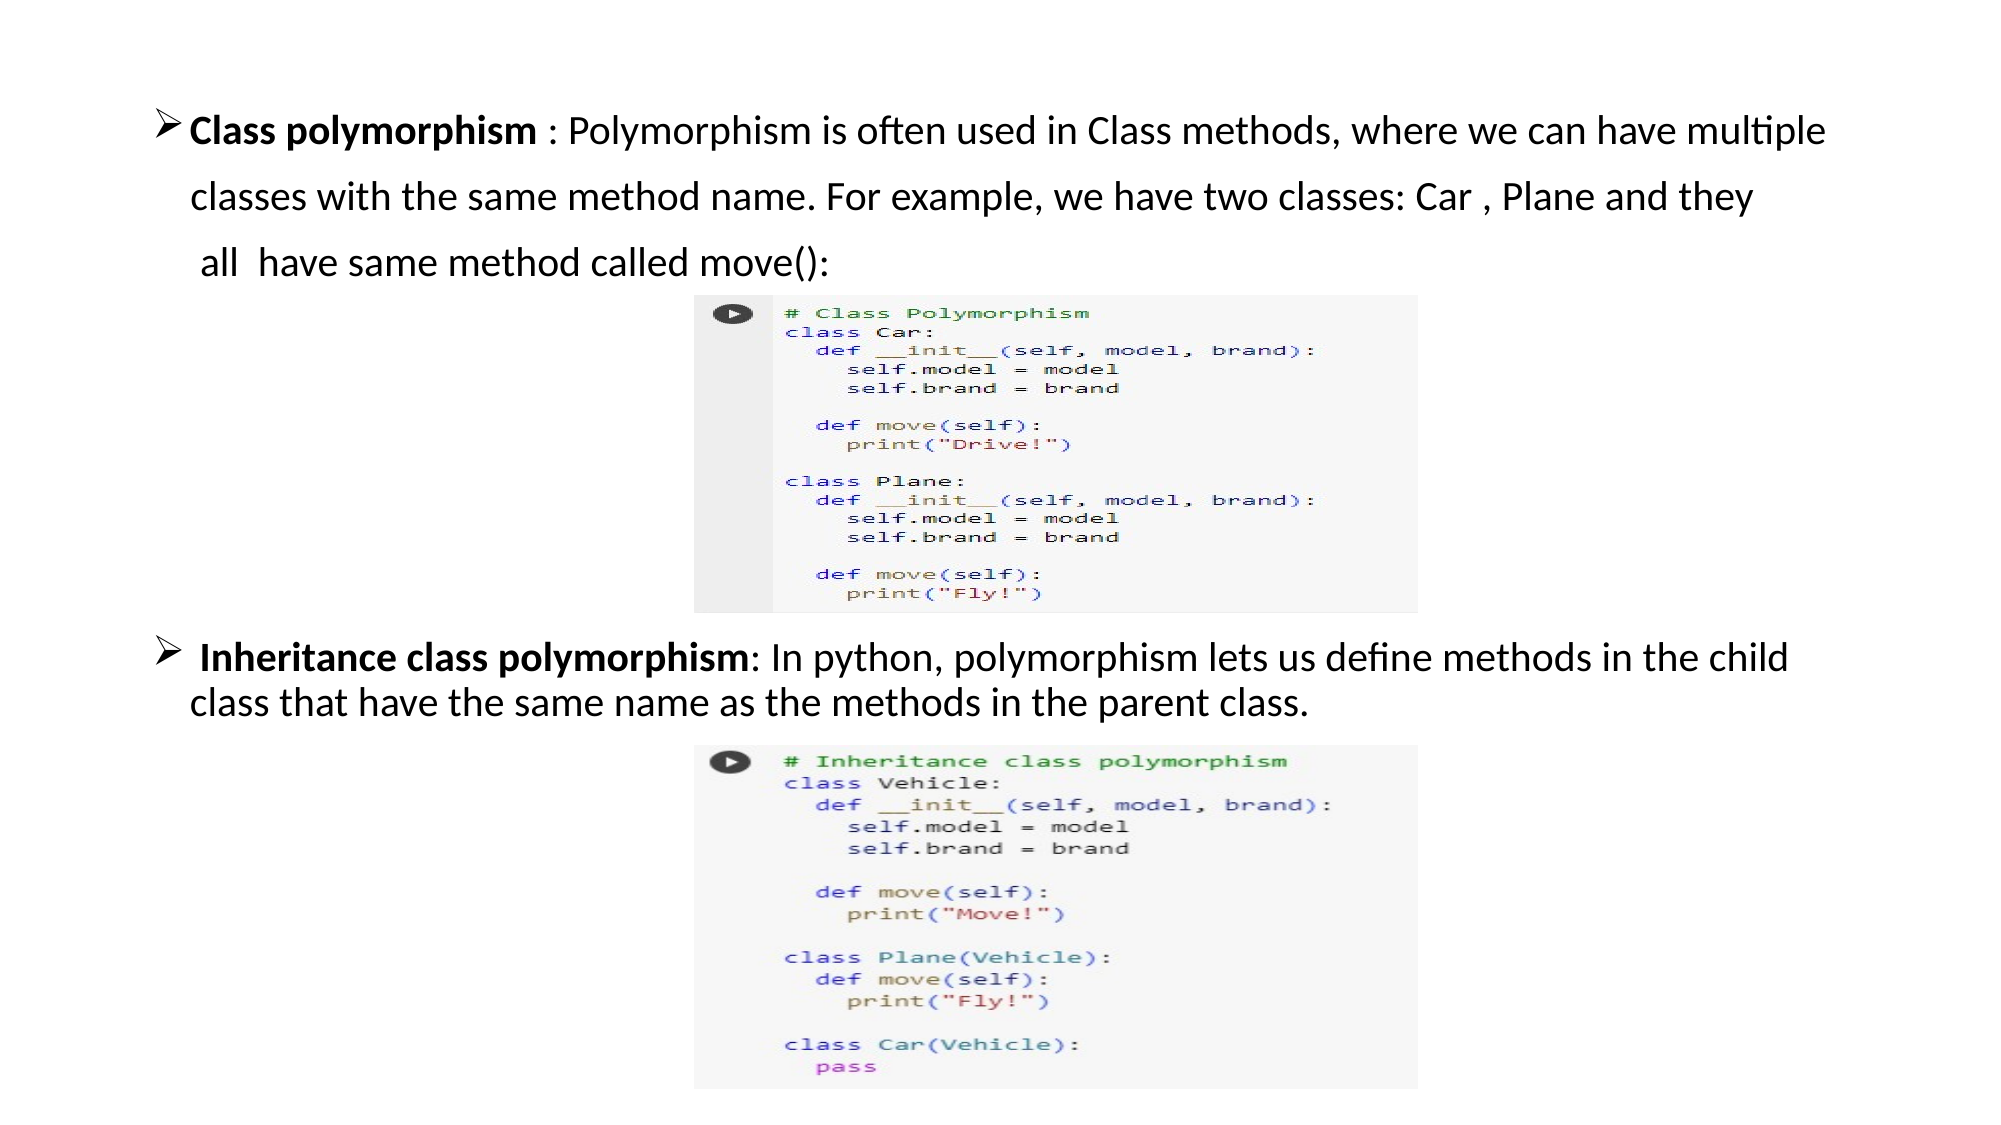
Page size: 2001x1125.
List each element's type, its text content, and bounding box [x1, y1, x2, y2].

picture [694, 745, 1418, 1089]
list Class polymorphism : Polymorphism is often used in Class methods, where we can have multiple classes with the same method name. For example, we have two classes: Car , Plane and they all have same method called move(): Inheritance class polymorphism: In python, polymorphism lets us define methods in the child class that have the same name as the methods in the parent class. [137, 100, 1863, 1089]
picture [694, 295, 1418, 613]
